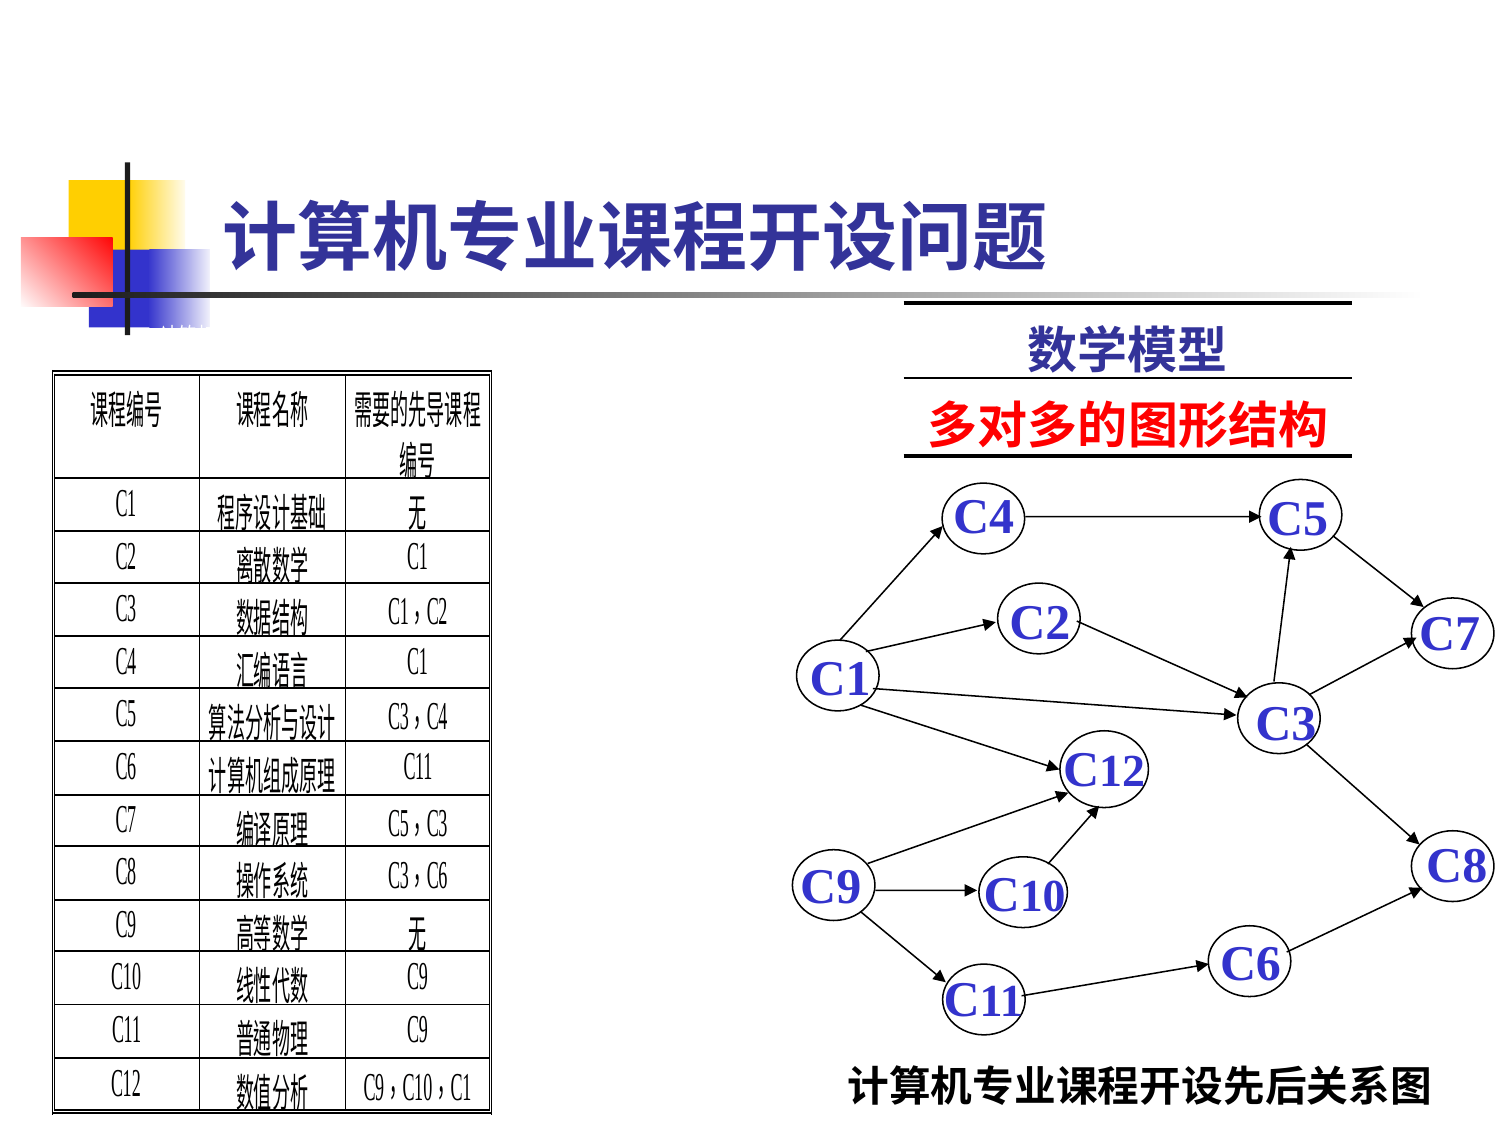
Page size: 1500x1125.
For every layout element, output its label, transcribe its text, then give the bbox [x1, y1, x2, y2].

text_box C4 [938, 476, 1030, 551]
text_box [1489, 849, 1494, 883]
text_box C8 [1411, 825, 1489, 903]
text_box C7 [1404, 593, 1476, 664]
text_box C2 [994, 582, 1066, 654]
text_box [839, 526, 943, 641]
table_cell 多对多的图形结构 [904, 379, 1352, 454]
text_box [965, 1031, 1003, 1035]
text_box [1006, 859, 1068, 928]
text_box [1077, 733, 1149, 808]
text_box [1306, 744, 1420, 845]
text_box [1273, 546, 1296, 682]
text_box [860, 911, 946, 983]
text_box [1432, 664, 1474, 669]
text_box [1332, 535, 1424, 608]
text_box [1309, 637, 1417, 695]
text_box [1476, 604, 1494, 663]
text_box [857, 855, 875, 915]
text_box C6 [1205, 922, 1276, 994]
text_box [865, 618, 996, 652]
text_box 计算机专业课程开设问题 [208, 182, 1063, 287]
text_box [1076, 620, 1248, 698]
text_box [872, 688, 1237, 721]
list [41, 302, 774, 1125]
text_box C5 [1252, 477, 1351, 553]
text_box C11 [928, 959, 1046, 1031]
text_box C12 [1048, 729, 1120, 800]
text_box [1021, 960, 1209, 996]
text_box 计算机专业课程开设先后关系图 [832, 1052, 1489, 1118]
text_box C1 [794, 638, 866, 709]
table_header 数学模型 [904, 305, 1352, 377]
text_box C9 [785, 846, 857, 918]
text_box [1025, 510, 1262, 523]
text_box [1286, 887, 1423, 953]
text_box C3 [1240, 683, 1318, 760]
text_box C10 [969, 853, 1040, 925]
text_box [1066, 591, 1081, 646]
text_box [1047, 805, 1100, 865]
text_box [860, 705, 1060, 772]
text_box [875, 884, 978, 897]
text_box [866, 652, 880, 702]
text_box [867, 790, 1069, 864]
text_box [1276, 934, 1291, 989]
